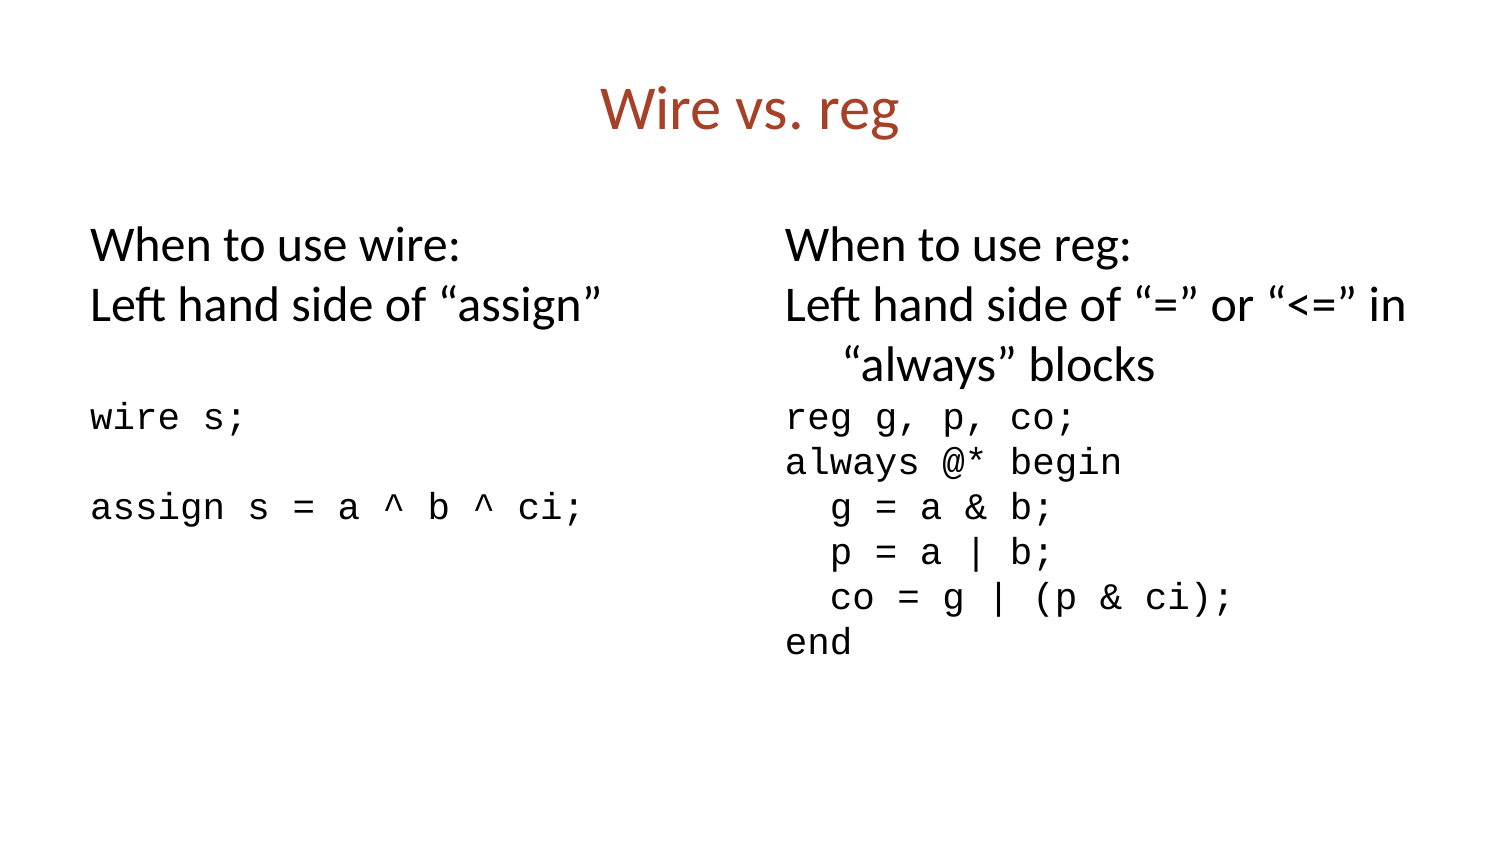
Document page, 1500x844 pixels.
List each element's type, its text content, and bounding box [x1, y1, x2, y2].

list When to use wire: Left hand side of “assign” wire s; assign s = a ^ b ^ ci; [75, 196, 731, 808]
title Wire vs. reg [75, 33, 1425, 175]
list When to use reg: Left hand side of “=” or “<=” in “always” blocks reg g, p, co; always @* begin g = a & b; p = a | b; co = g | (p & ci); end [769, 196, 1425, 808]
